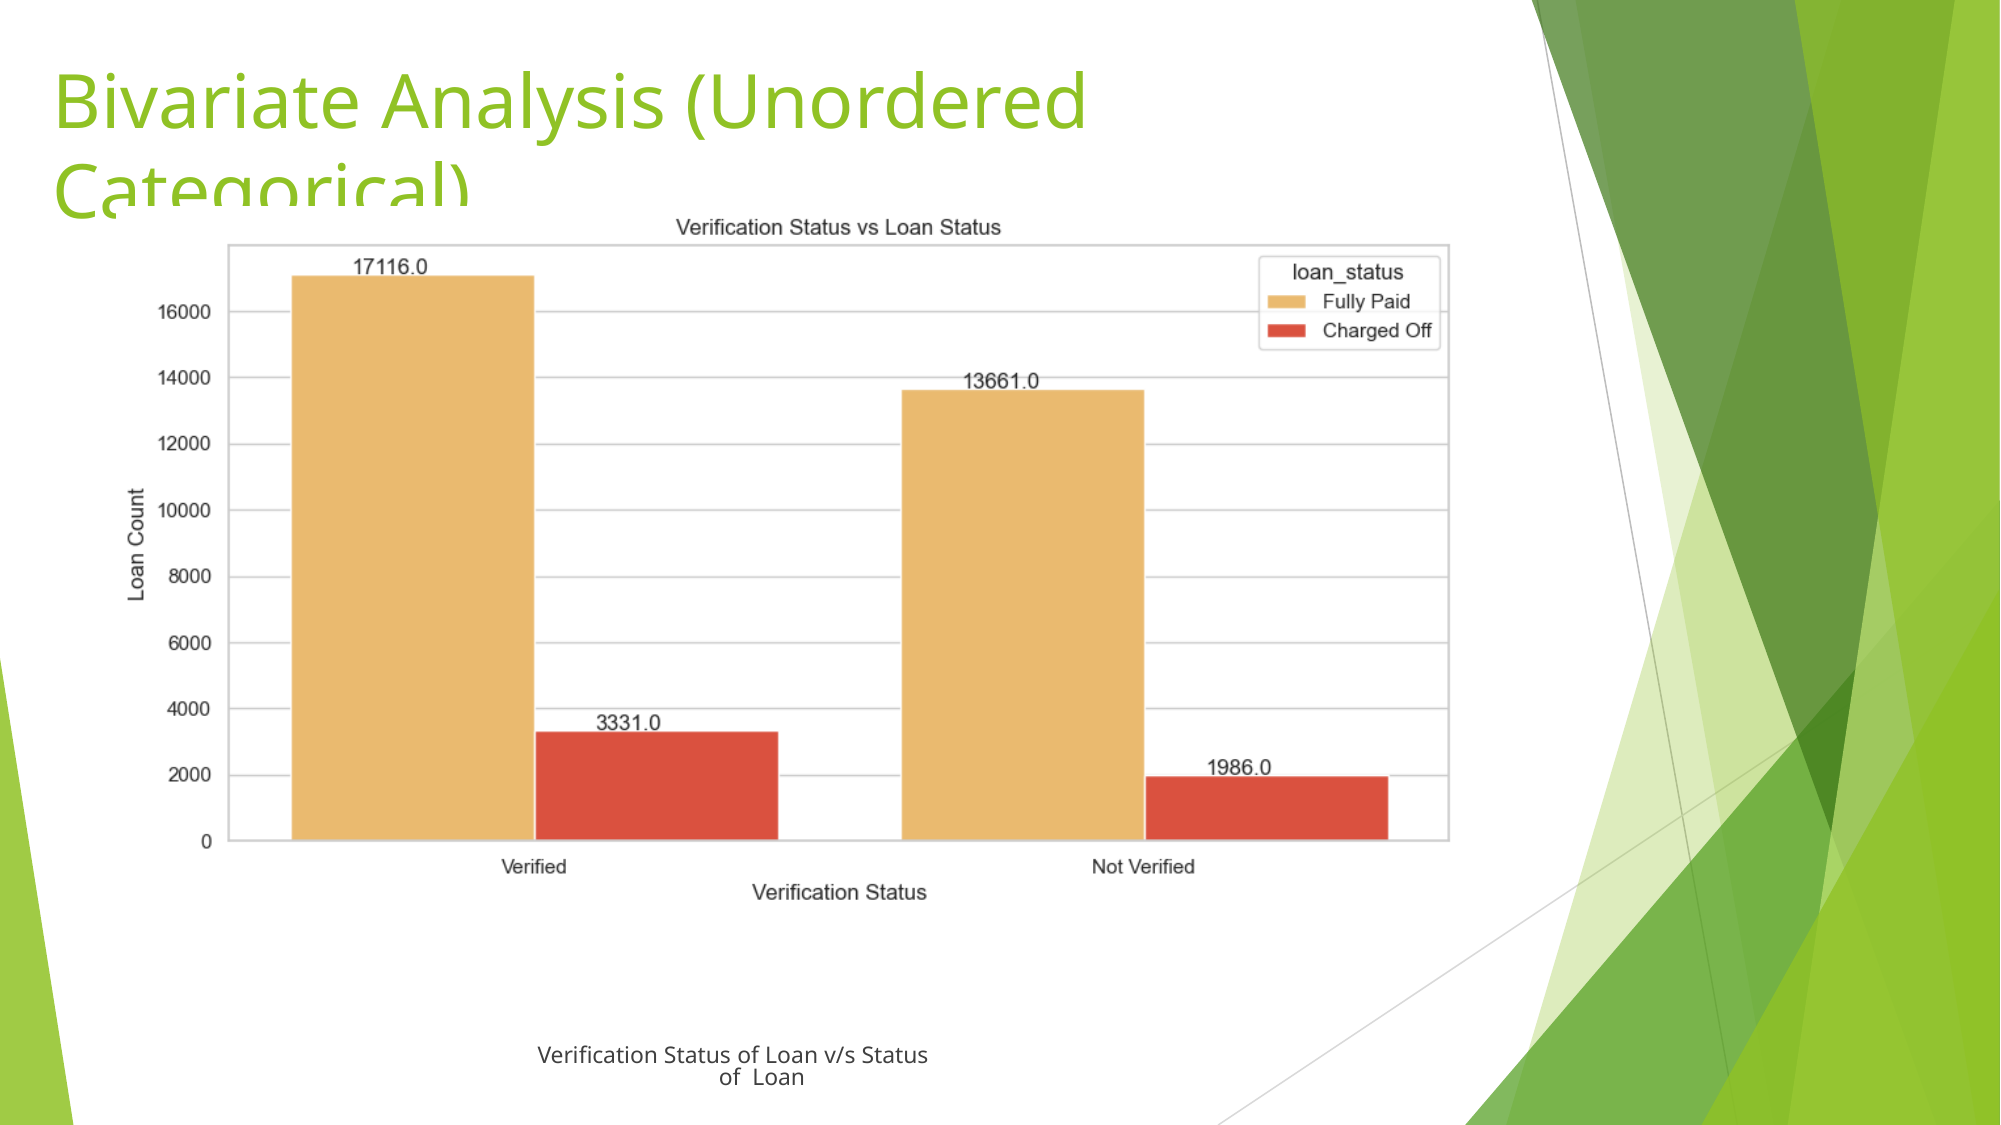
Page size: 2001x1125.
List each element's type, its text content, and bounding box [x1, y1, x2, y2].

picture [116, 206, 1463, 917]
text_box Verification Status of Loan v/s Status of Loan [535, 1038, 951, 1090]
title Bivariate Analysis (Unordered Categorical) [50, 51, 1476, 242]
